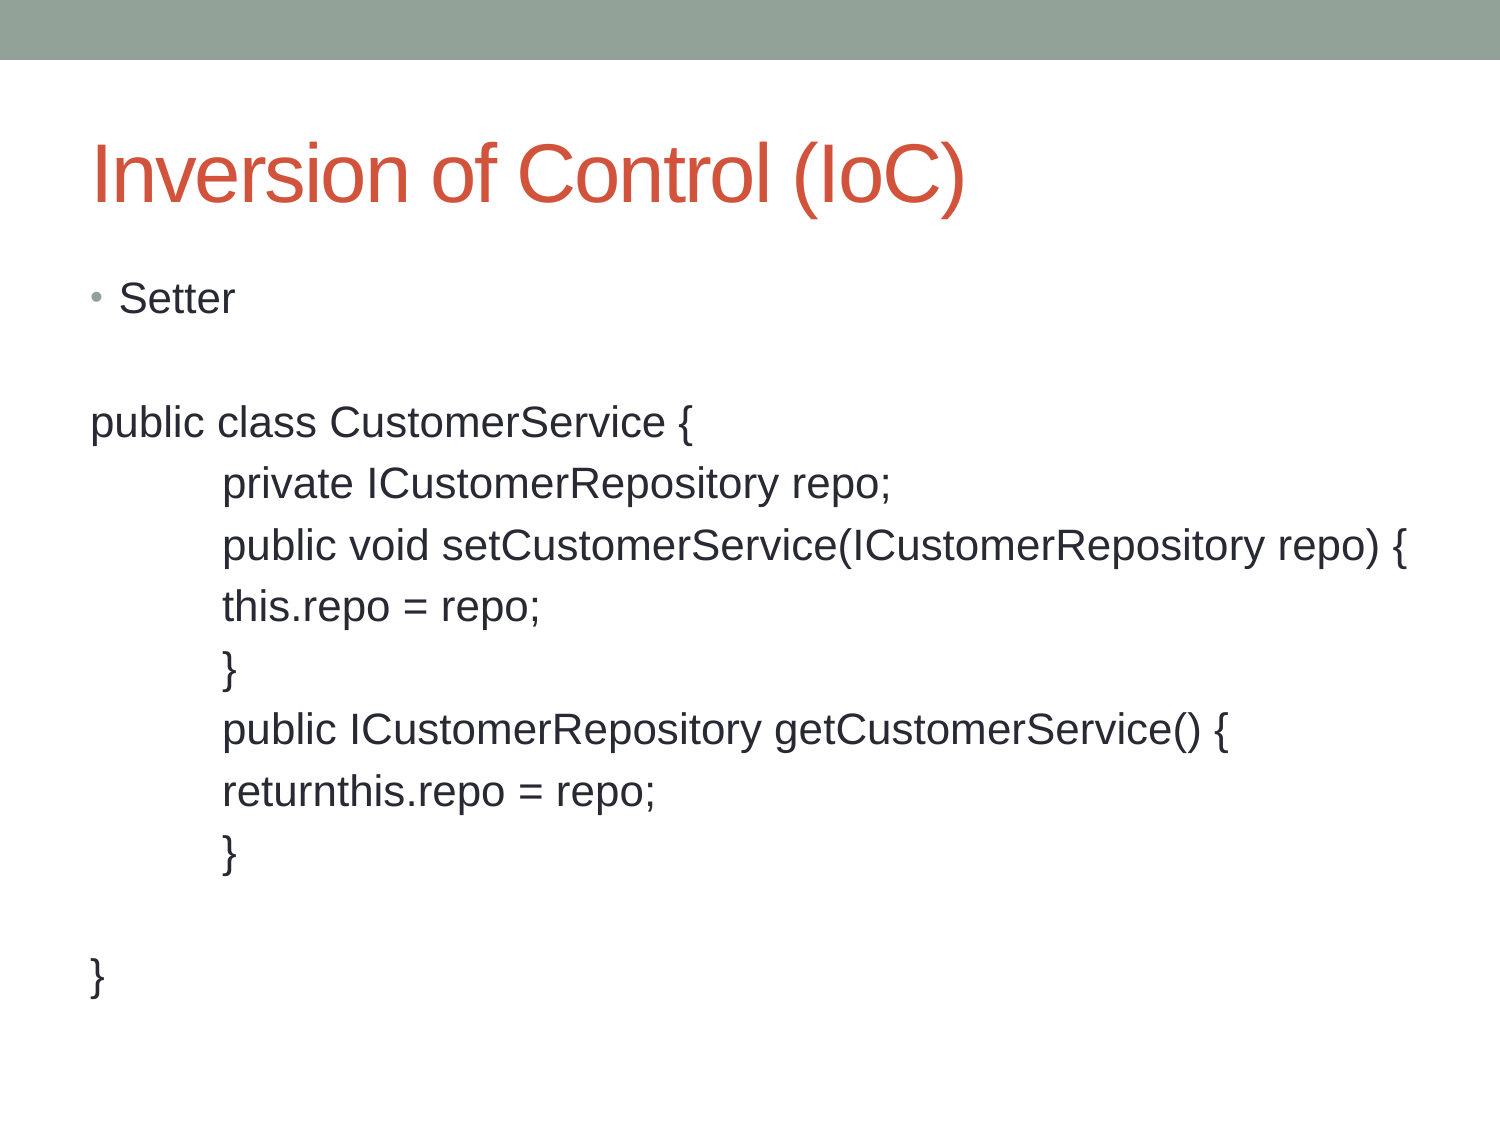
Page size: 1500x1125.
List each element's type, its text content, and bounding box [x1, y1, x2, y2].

list Setter public class CustomerService { private ICustomerRepository repo; public void setCustomerService(ICustomerRepository repo) { this.repo = repo; } public ICustomerRepository getCustomerService() { returnthis.repo = repo; } } [75, 262, 1425, 1063]
title Inversion of Control (IoC) [75, 87, 1425, 250]
